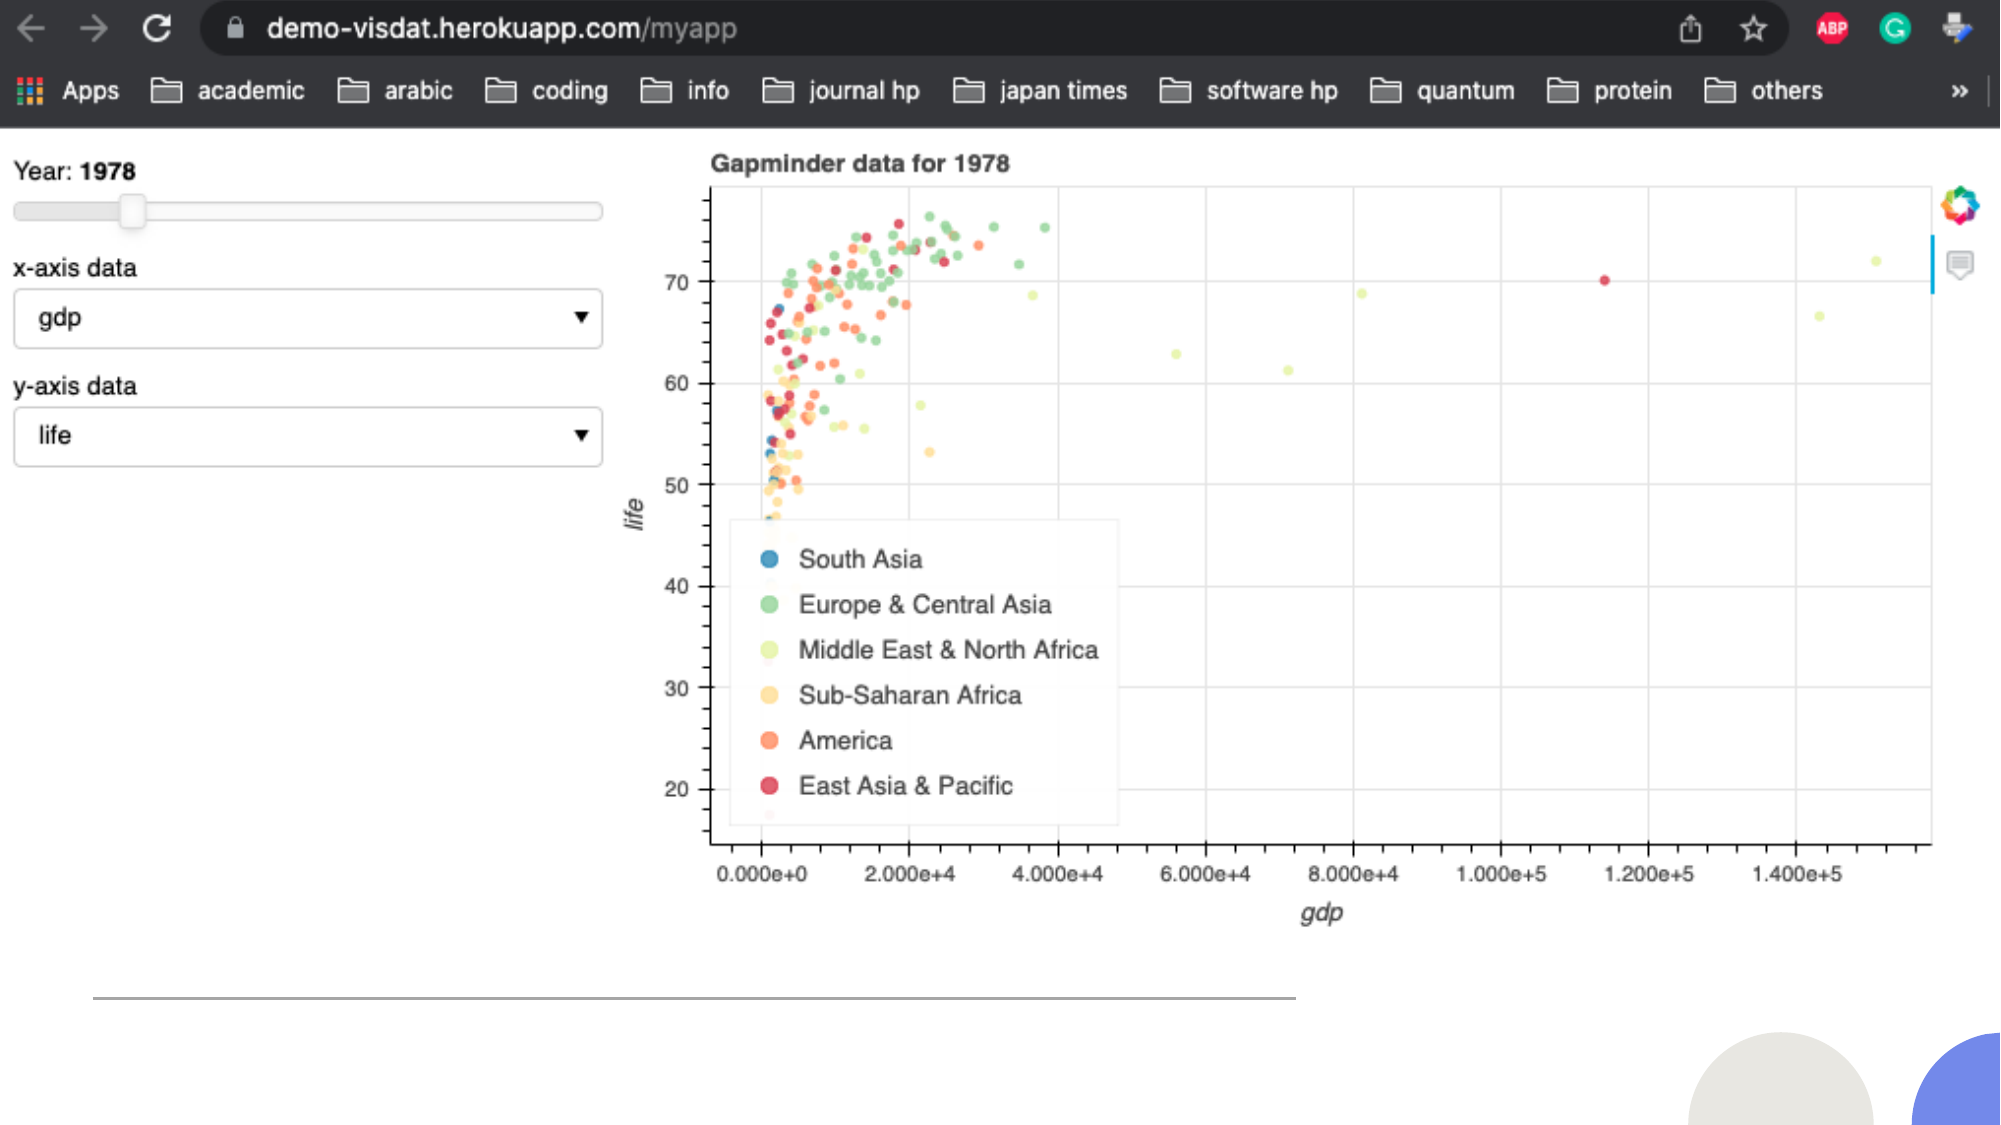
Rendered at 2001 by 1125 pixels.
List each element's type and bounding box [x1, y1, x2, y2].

picture [0, 0, 2000, 994]
